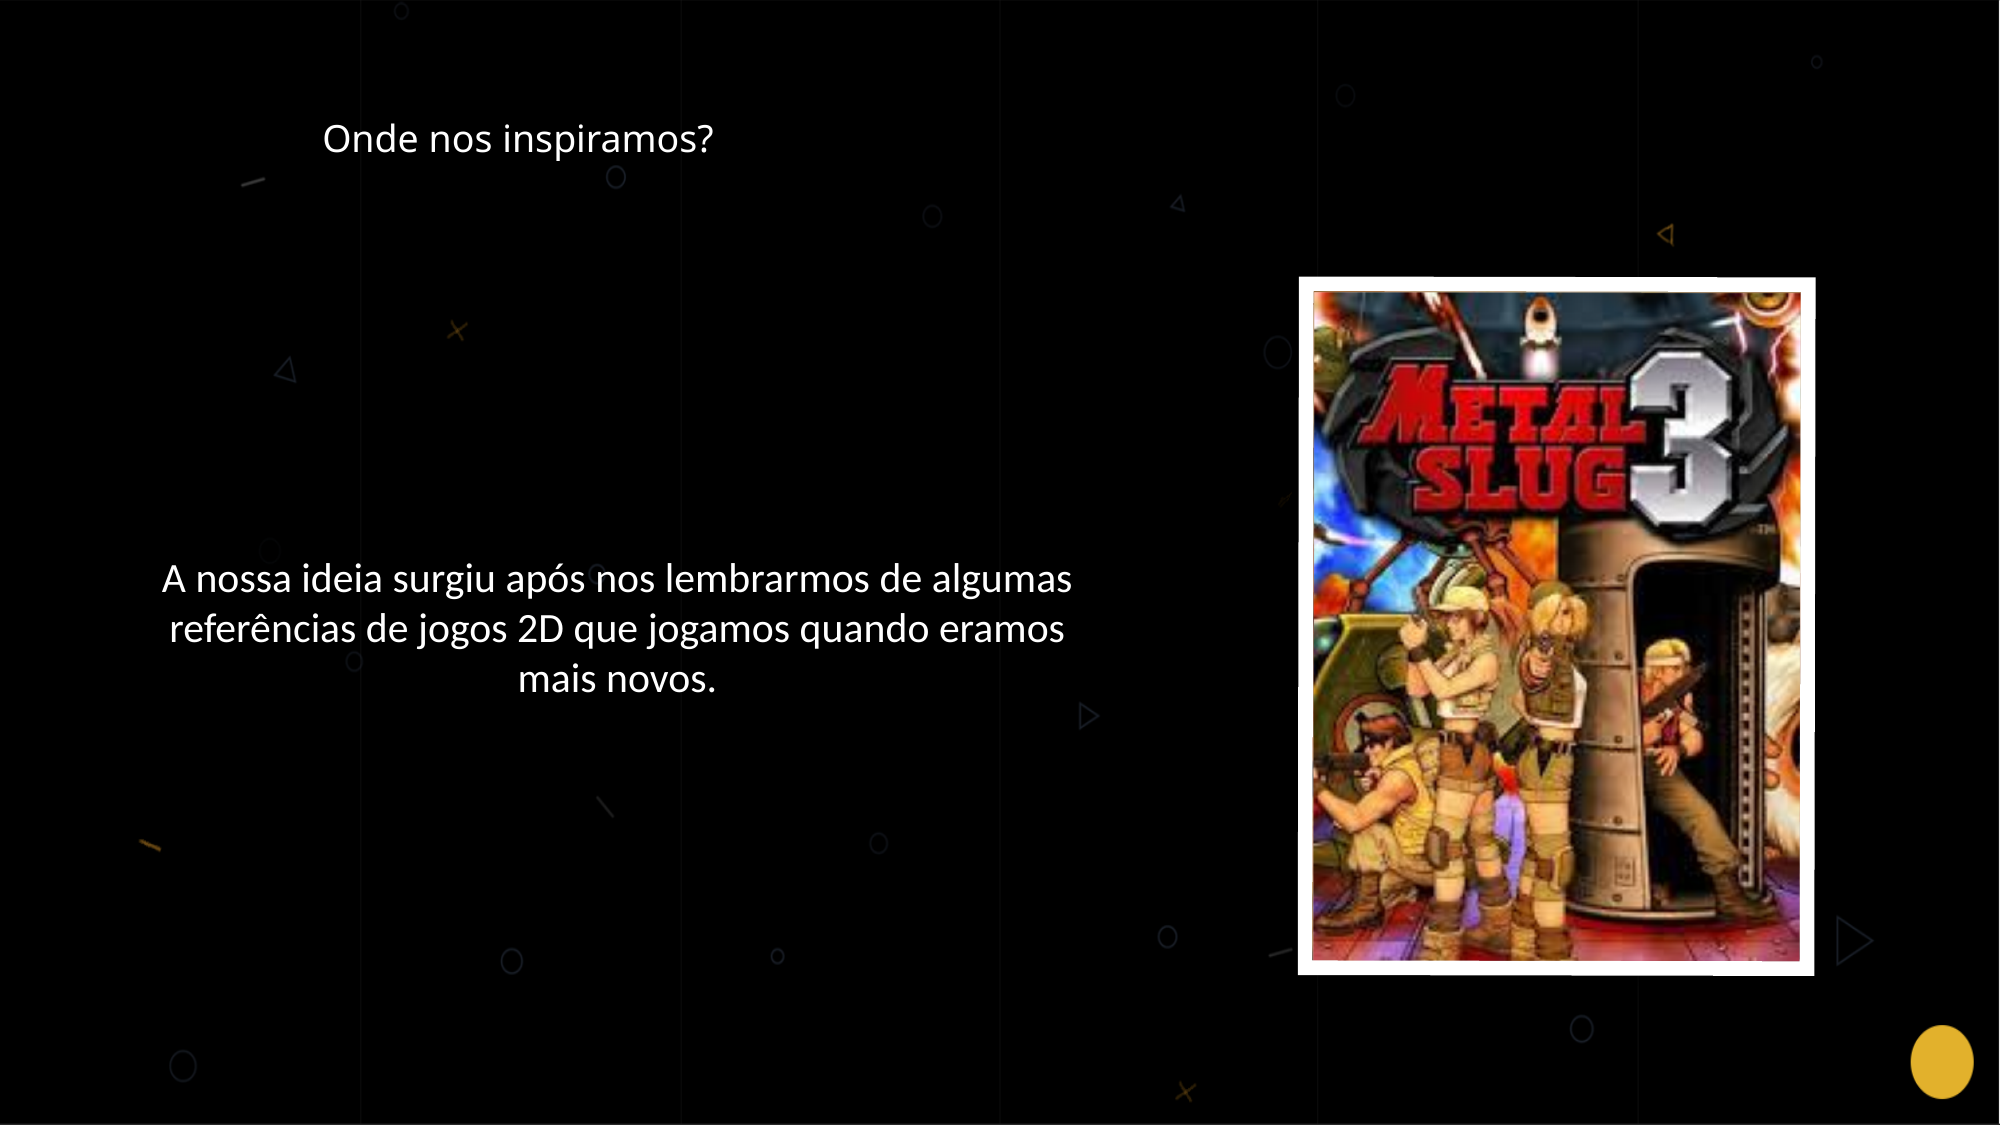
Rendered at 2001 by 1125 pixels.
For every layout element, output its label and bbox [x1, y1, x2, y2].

picture [1304, 283, 1804, 970]
list [0, 0, 2000, 1125]
